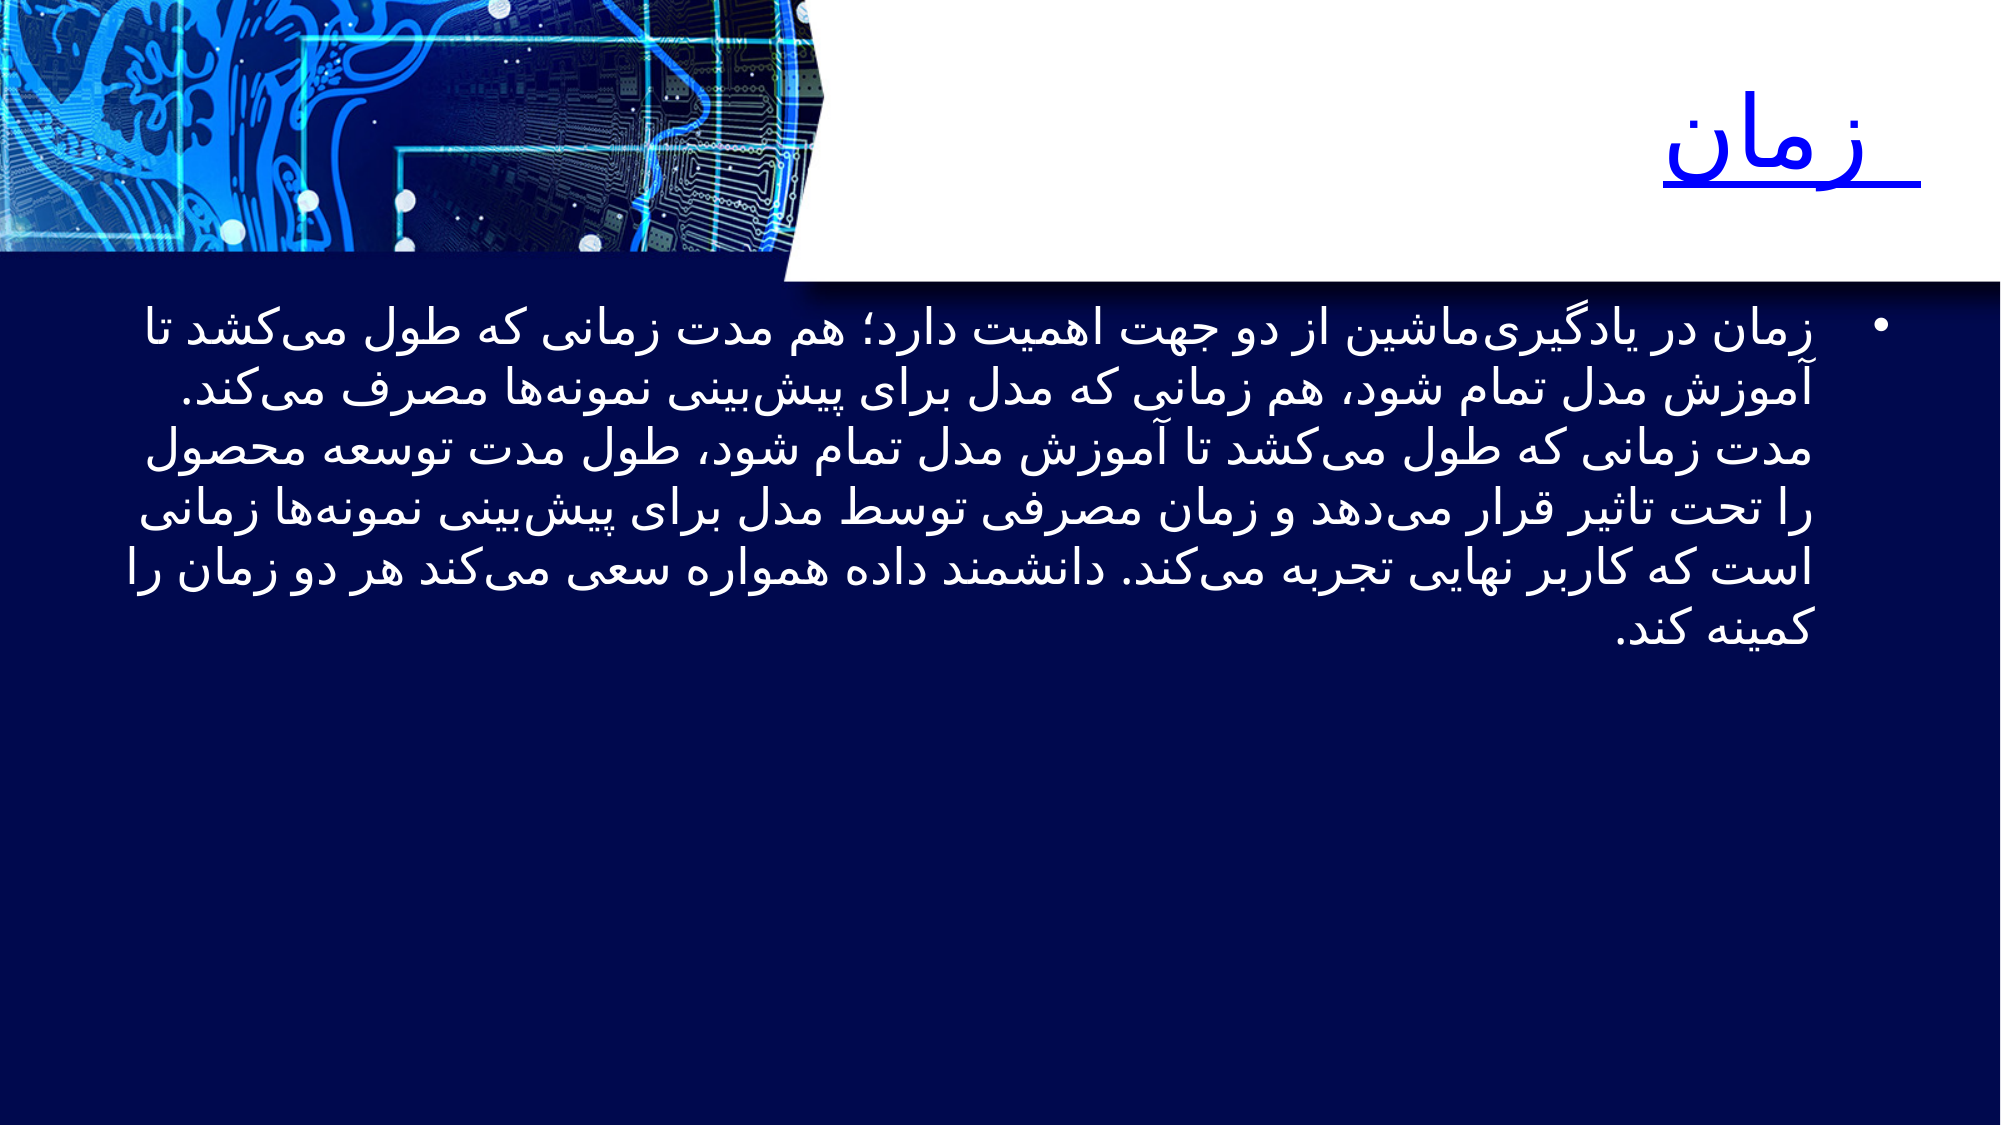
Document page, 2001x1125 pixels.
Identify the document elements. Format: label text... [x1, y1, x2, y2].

list زمان در یادگیری‌ماشین از دو جهت اهمیت دارد؛ هم مدت زمانی که طول می‌کشد تا آموزش مدل تمام شود، هم زمانی که مدل برای پیش‌بینی نمونه‌ها مصرف می‌کند. مدت زمانی که طول می‌کشد تا آموزش مدل تمام شود، طول مدت توسعه محصول را تحت تاثیر قرار می‌دهد و زمان مصرفی توسط مدل برای پیش‌بینی نمونه‌ها زمانی است که کاربر‌ نهایی تجربه می‌کند. دانشمند داده همواره سعی می‌کند هر دو زمان را کمینه کند. [101, 287, 1905, 1046]
picture [0, 0, 2001, 1125]
title زمان [103, 49, 1910, 217]
